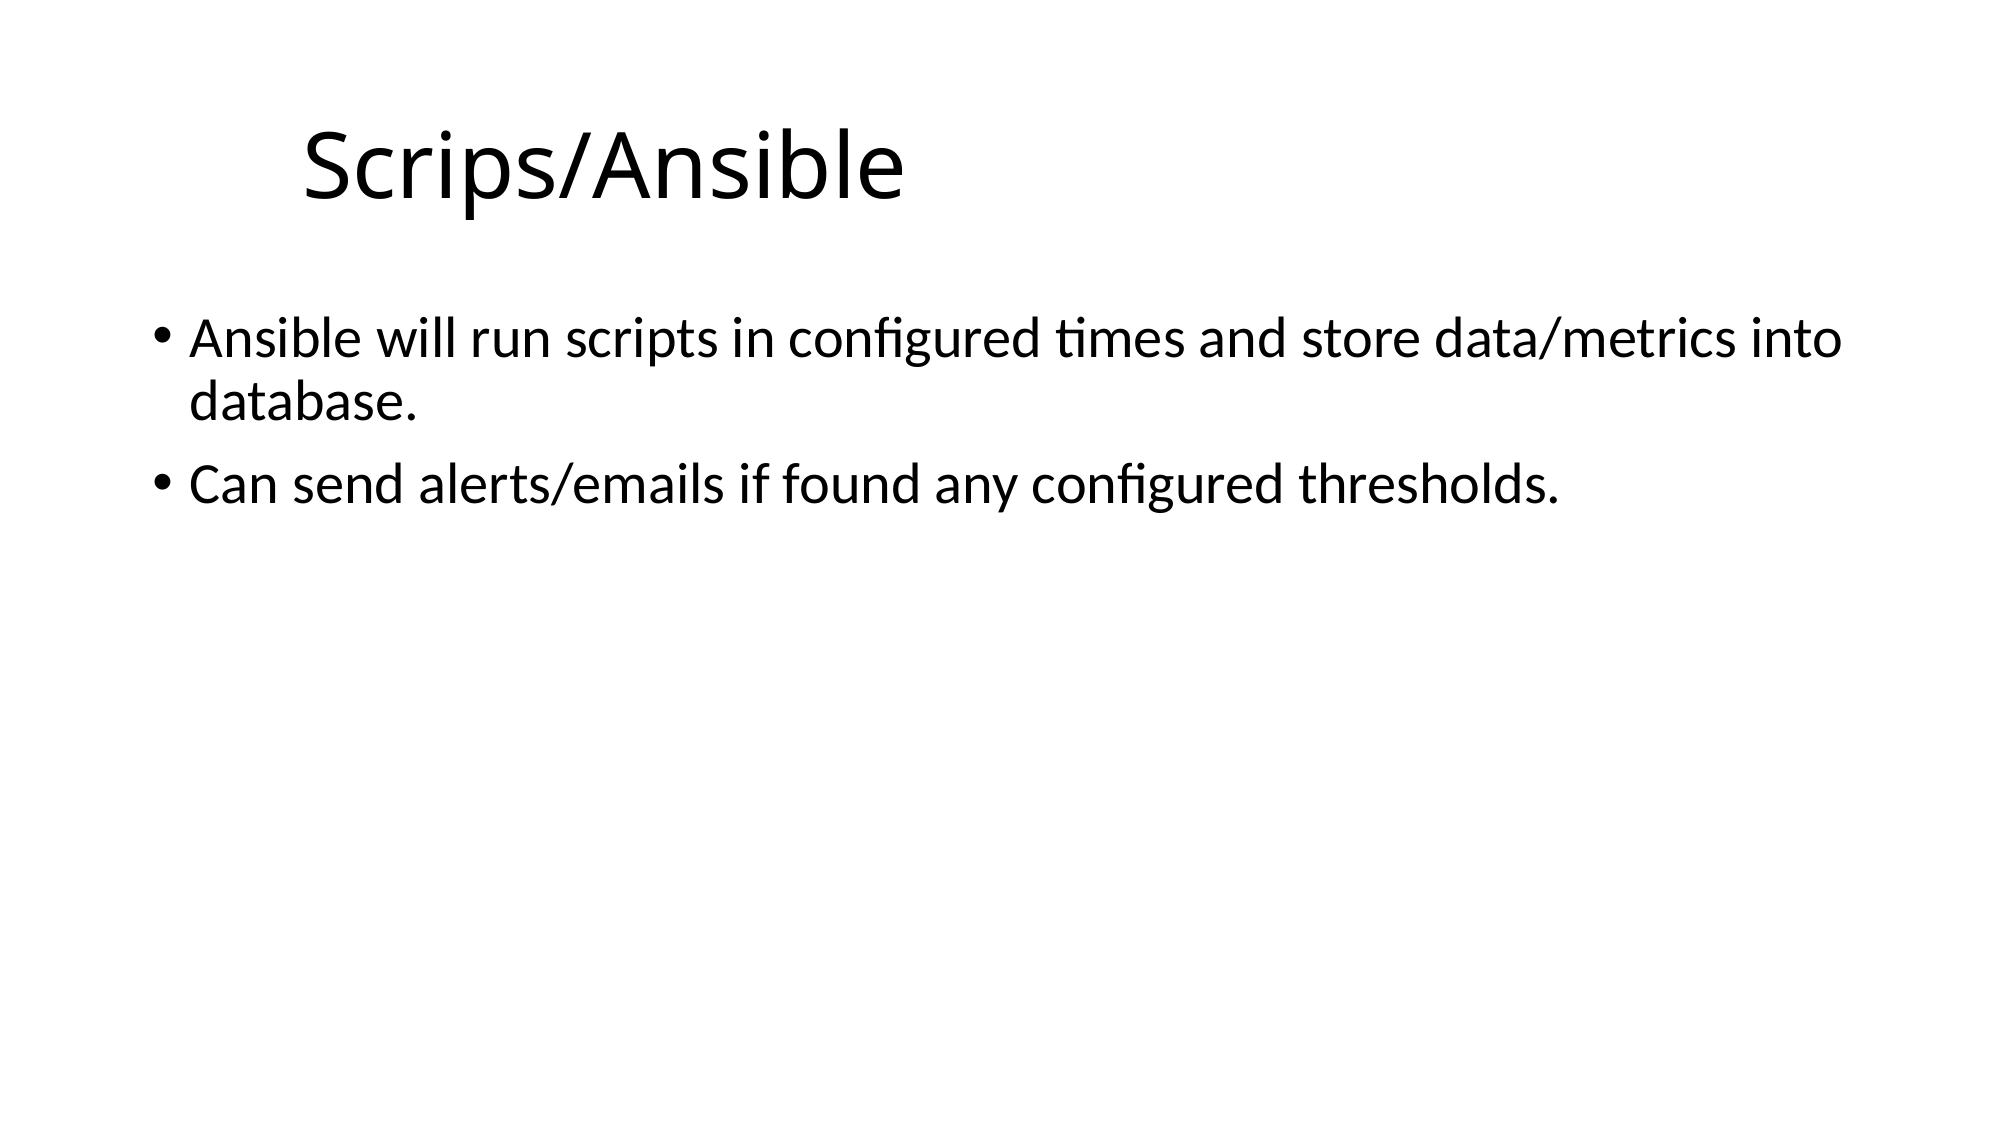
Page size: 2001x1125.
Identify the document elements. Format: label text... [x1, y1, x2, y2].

list Ansible will run scripts in configured times and store data/metrics into database. Can send alerts/emails if found any configured thresholds. [137, 299, 1863, 1014]
title Scrips/Ansible [137, 59, 1863, 278]
